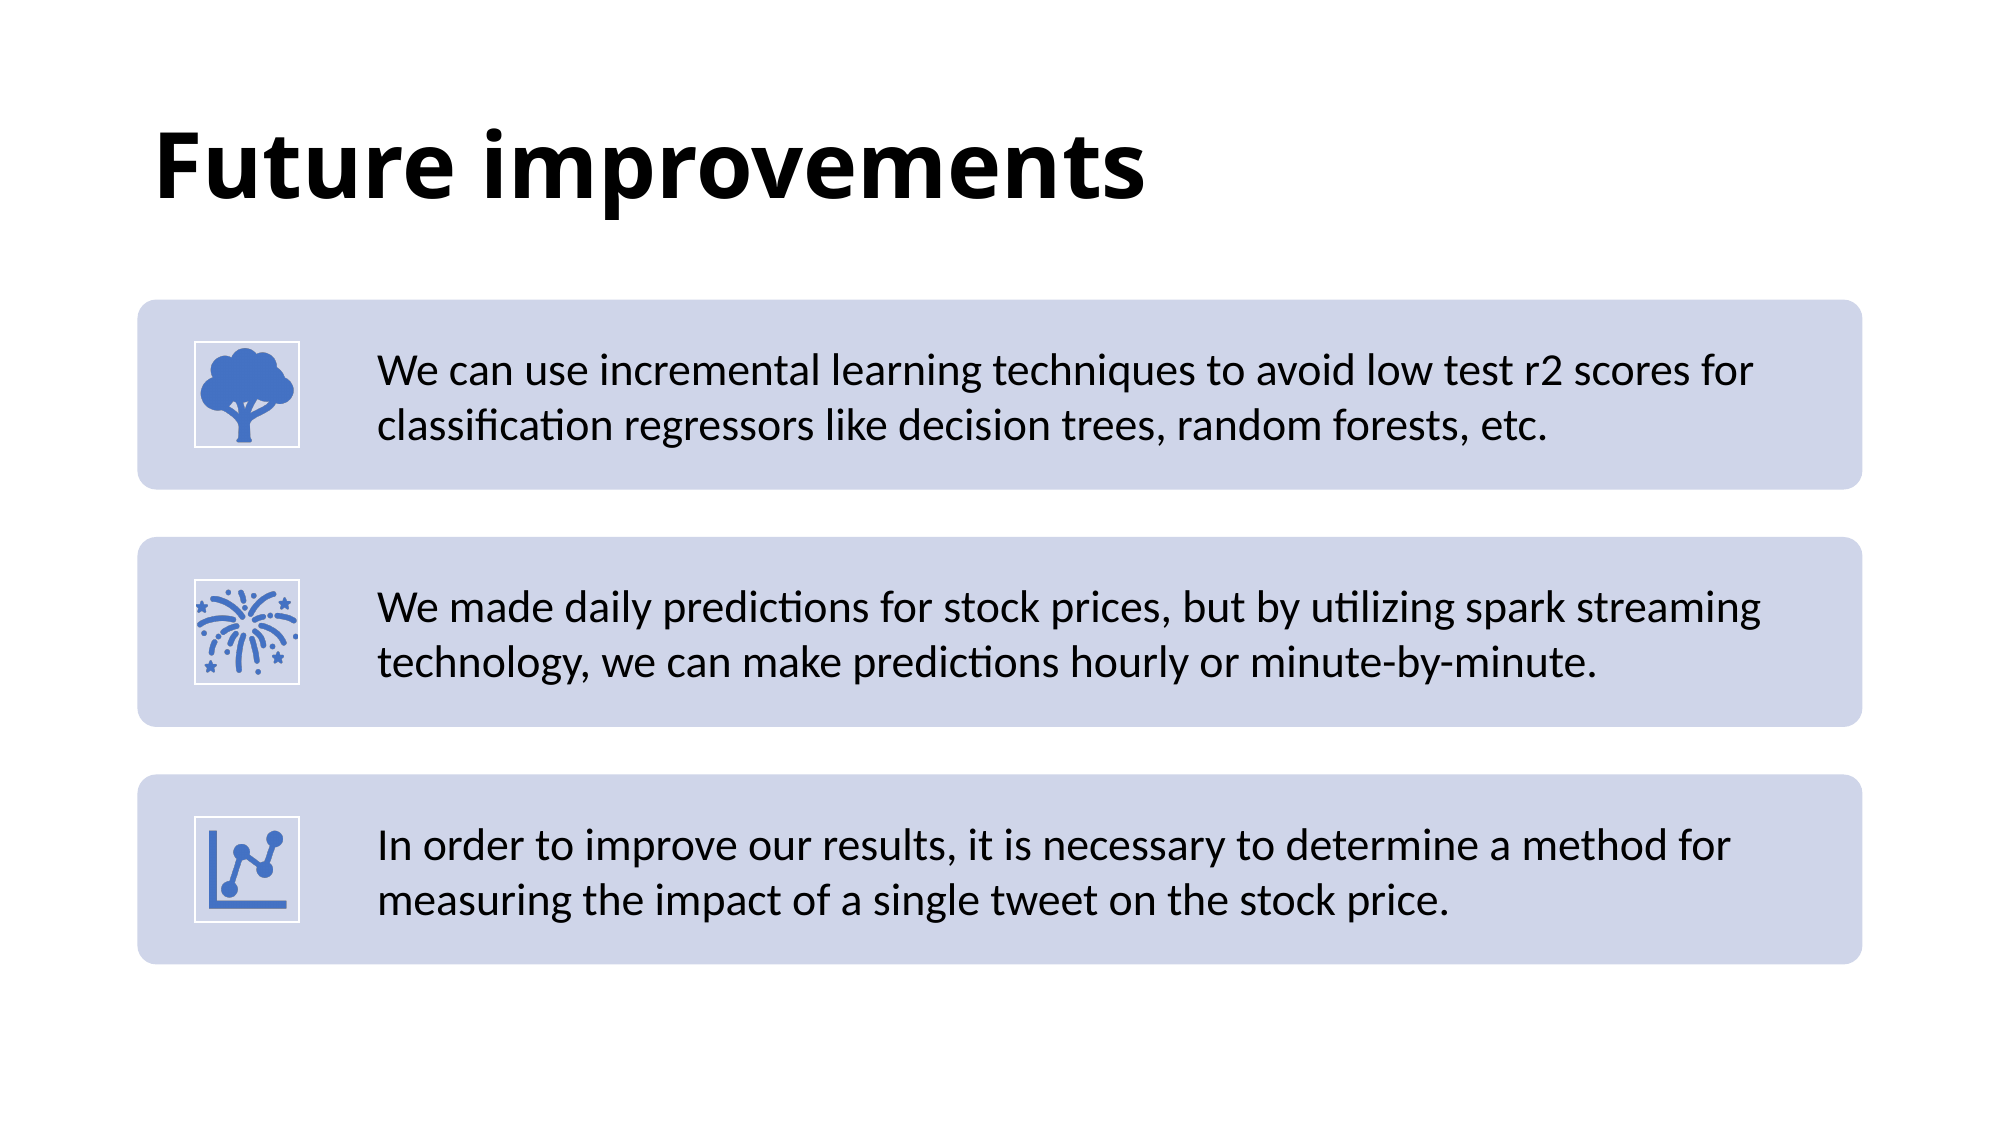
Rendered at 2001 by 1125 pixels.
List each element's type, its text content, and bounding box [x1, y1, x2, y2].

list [137, 299, 1863, 965]
title Future improvements [137, 59, 1863, 278]
